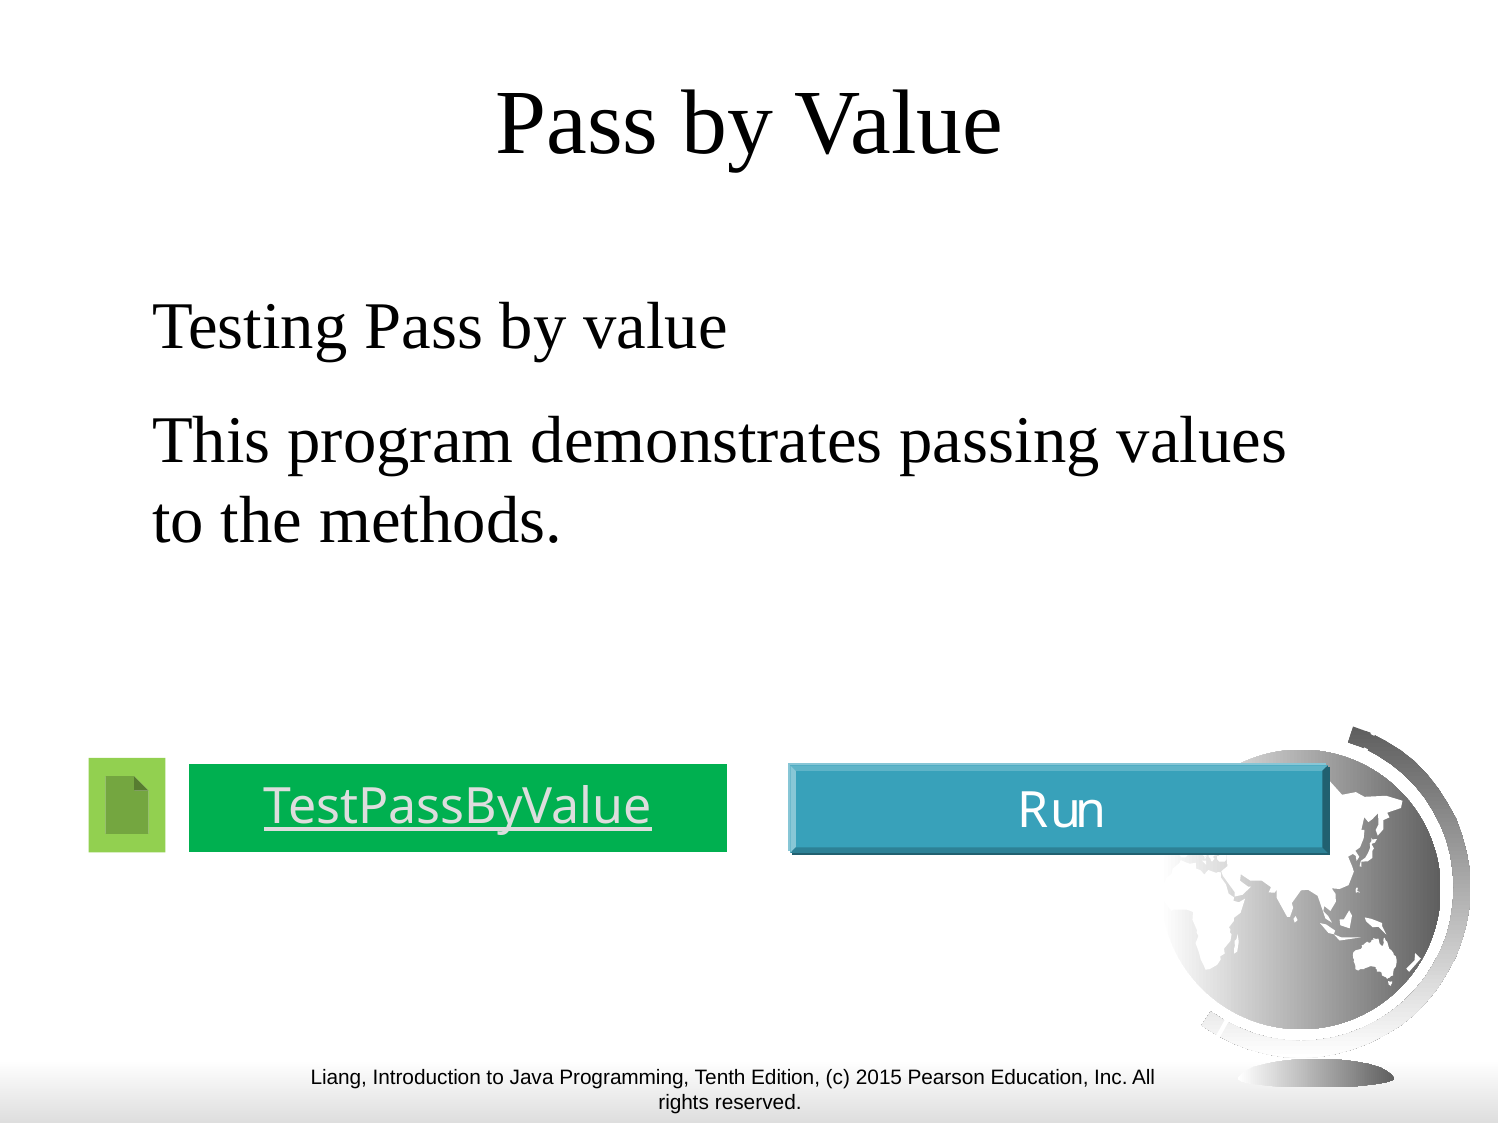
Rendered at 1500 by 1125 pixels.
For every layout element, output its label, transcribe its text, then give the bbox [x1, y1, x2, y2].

title Pass by Value [112, 0, 1388, 235]
slide_number [1074, 1049, 1388, 1125]
picture [787, 762, 1331, 856]
text_box [88, 757, 166, 853]
text_box Testing Pass by value This program demonstrates passing values to the methods. [137, 274, 1363, 563]
text_box TestPassByValue [189, 763, 727, 852]
